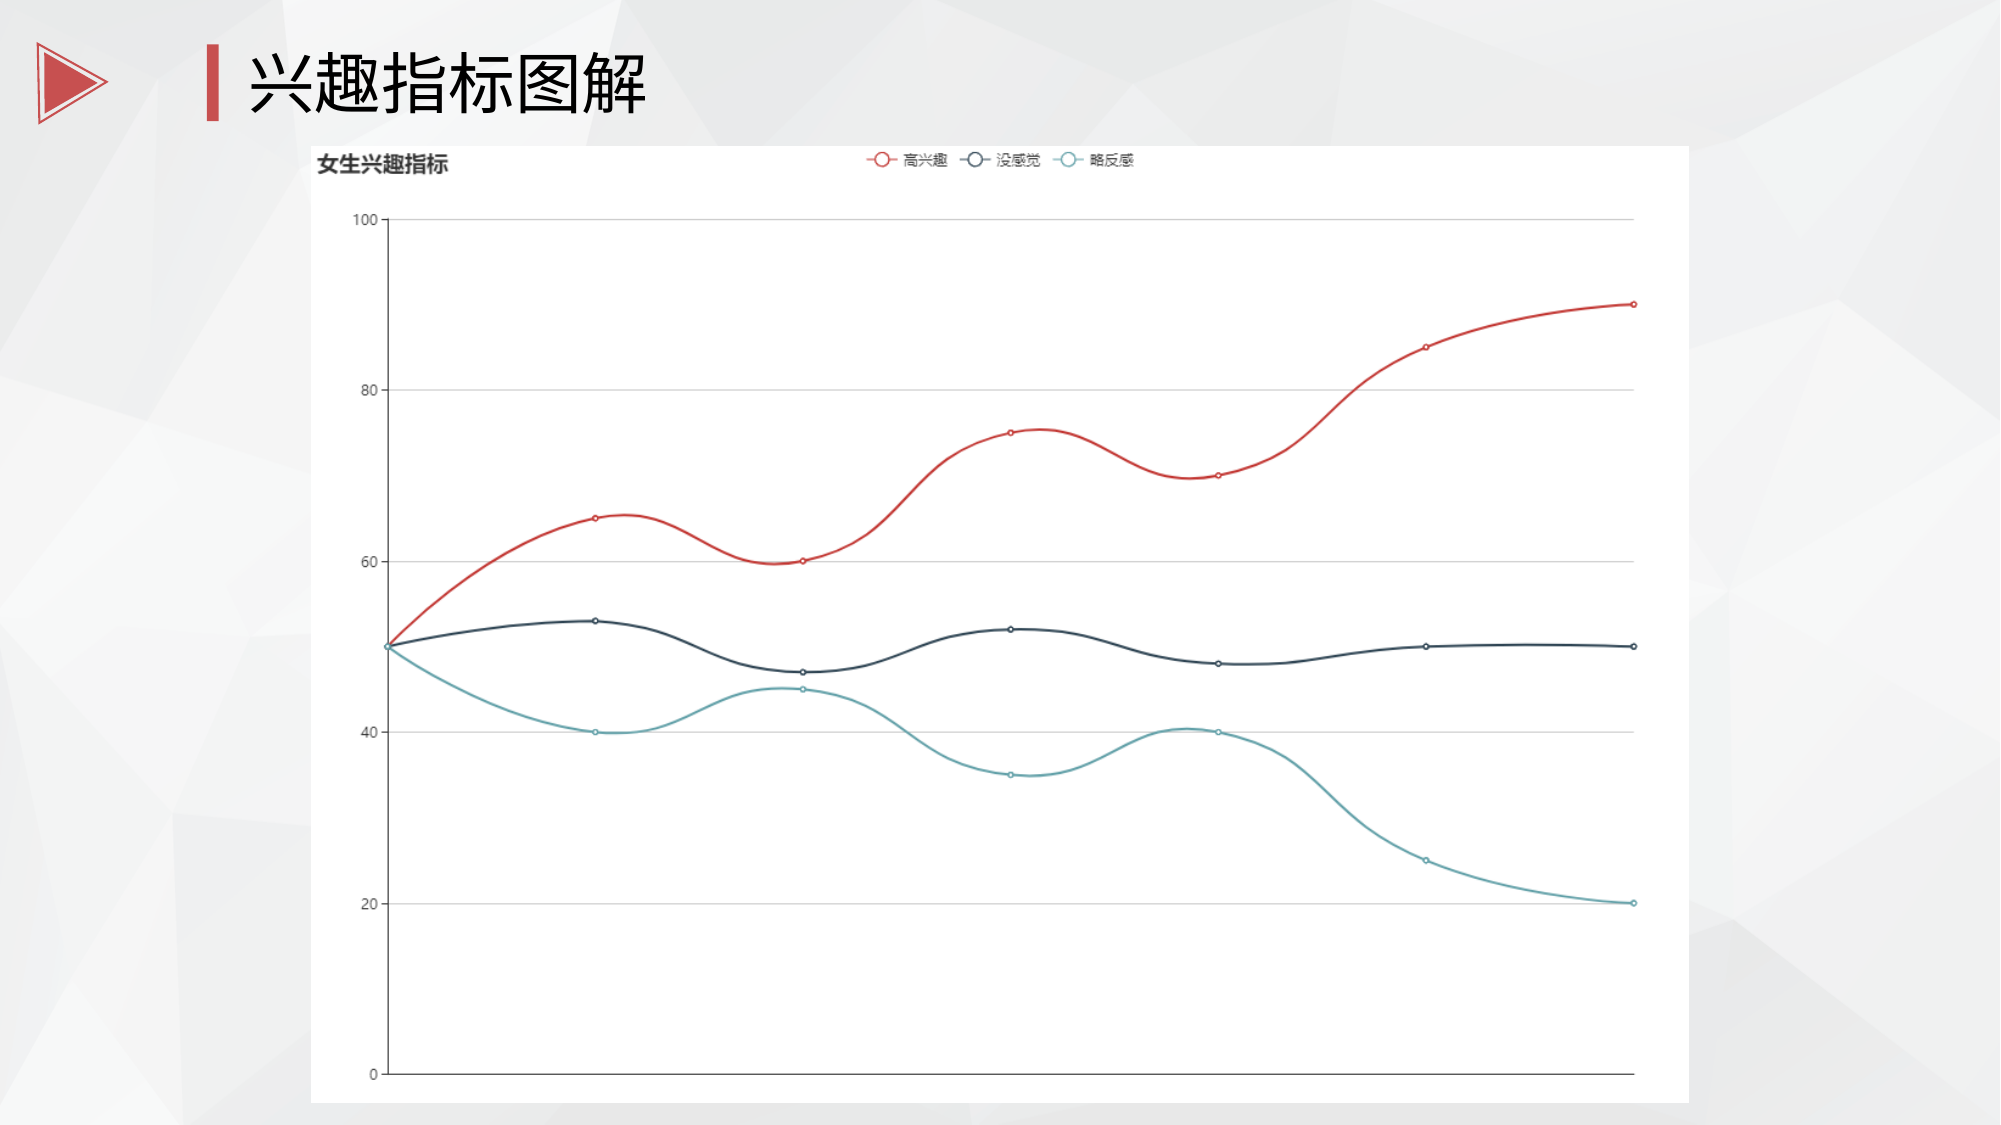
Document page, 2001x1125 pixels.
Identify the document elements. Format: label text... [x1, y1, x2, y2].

text_box [206, 43, 220, 122]
picture [0, 0, 2000, 1125]
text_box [28, 42, 108, 120]
text_box 兴趣指标图解 [233, 34, 1076, 130]
